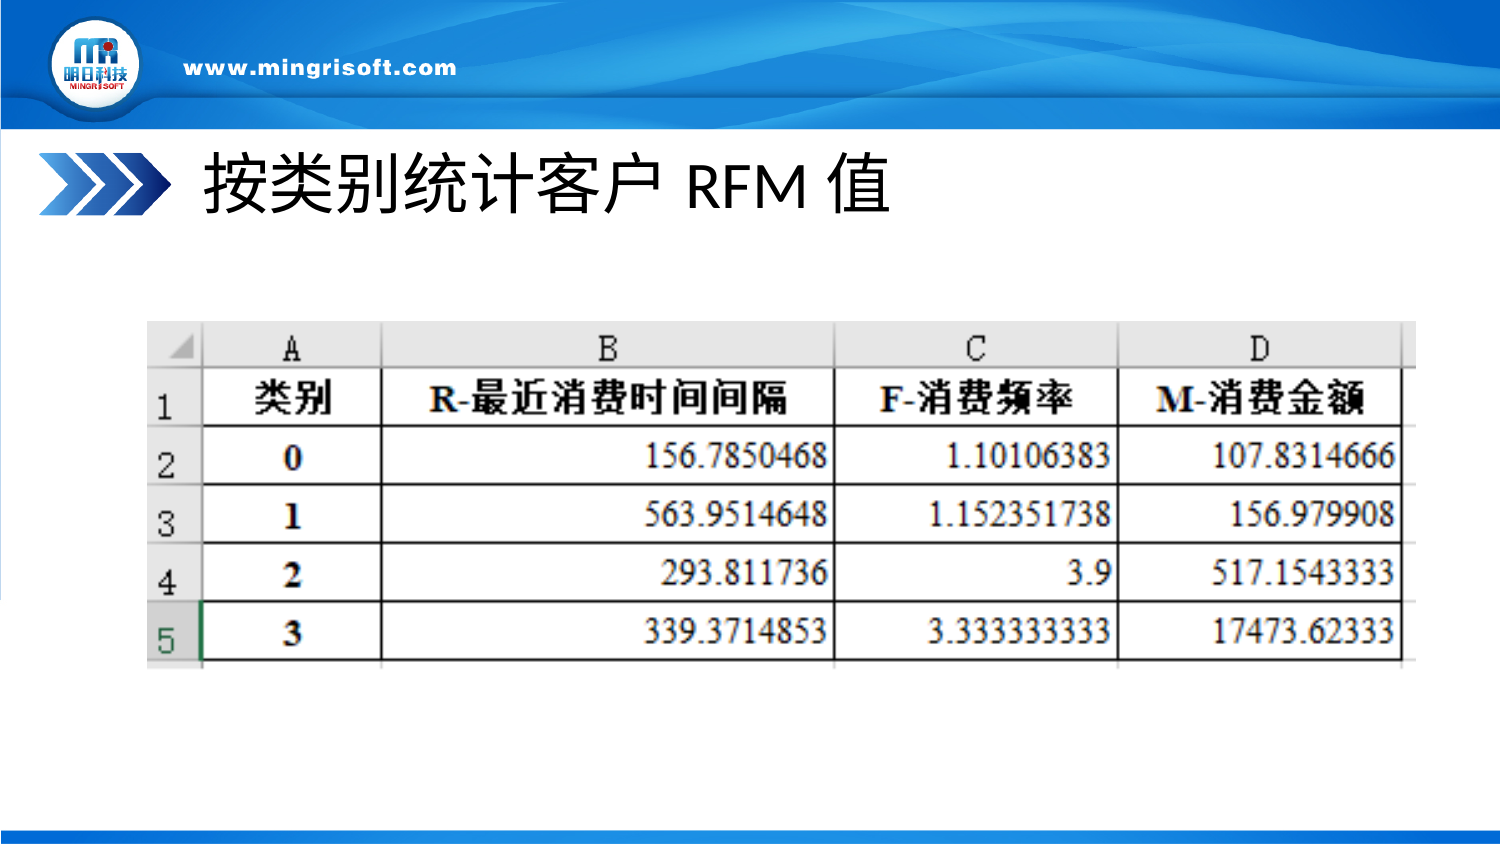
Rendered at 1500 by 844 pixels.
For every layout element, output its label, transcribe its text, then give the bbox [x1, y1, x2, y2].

picture [0, 0, 1500, 844]
text_box 按类别统计客户RFM值 [187, 134, 1375, 235]
